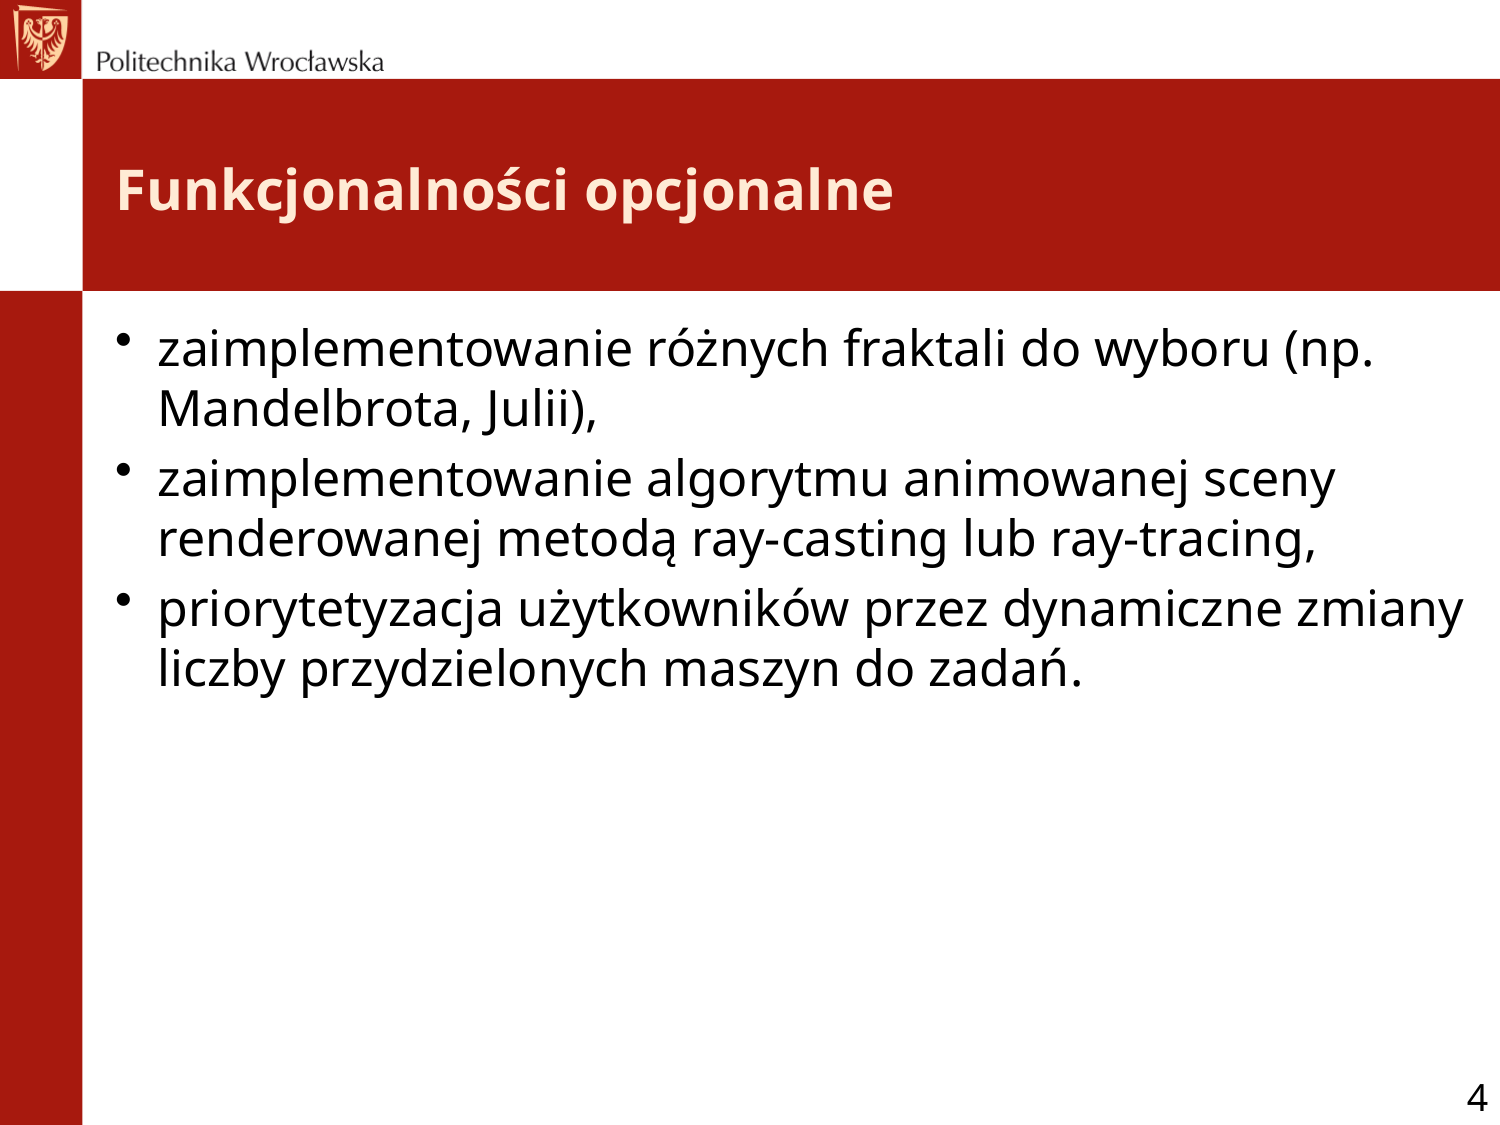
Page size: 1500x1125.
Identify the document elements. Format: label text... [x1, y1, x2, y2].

text_box 4 [1452, 1066, 1500, 1125]
title Funkcjonalności opcjonalne [100, 103, 1483, 274]
picture [0, 0, 384, 79]
list zaimplementowanie różnych fraktali do wyboru (np. Mandelbrota, Julii), zaimplementowanie algorytmu animowanej sceny renderowanej metodą ray-casting lub ray-tracing, priorytetyzacja użytkowników przez dynamiczne zmiany liczby przydzielonych maszyn do zadań. [100, 308, 1483, 1106]
